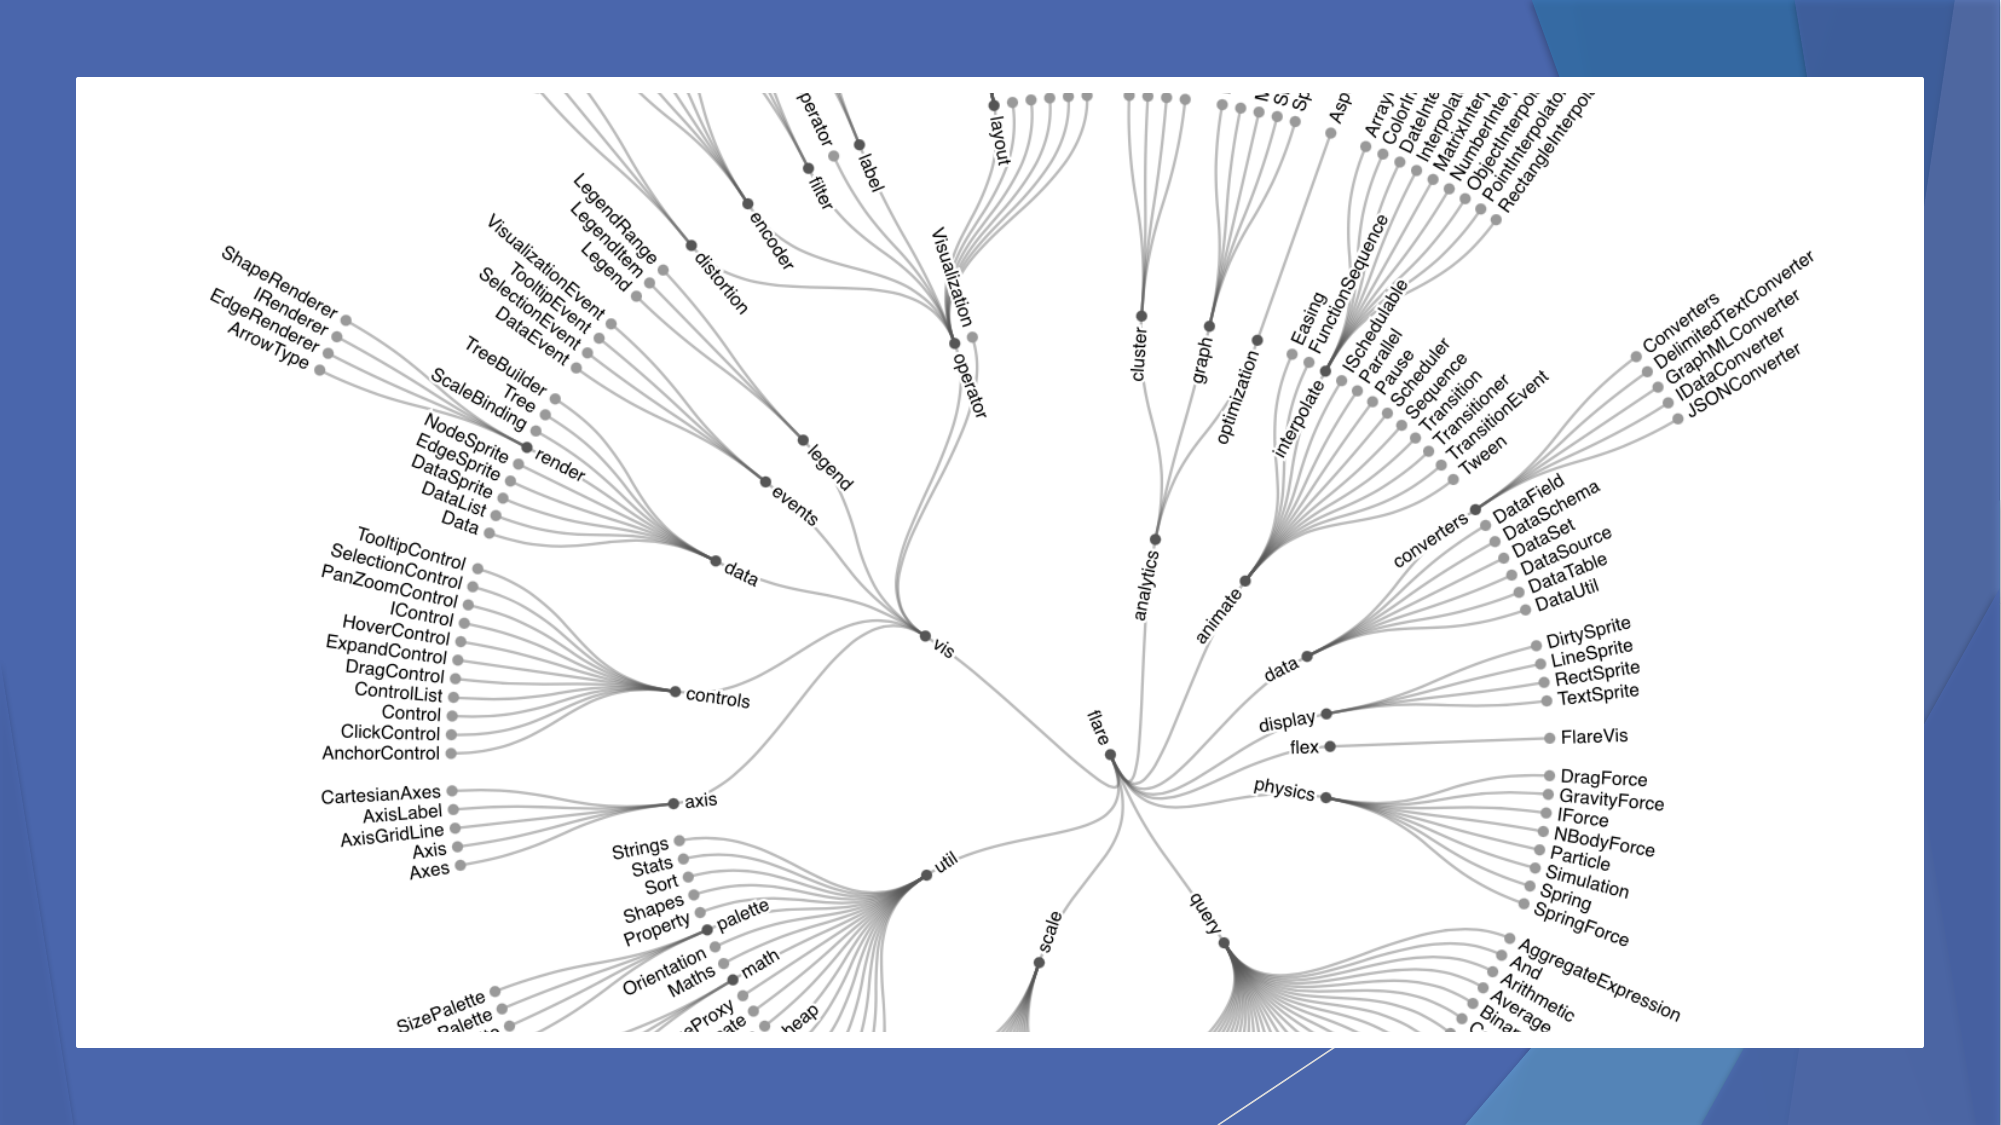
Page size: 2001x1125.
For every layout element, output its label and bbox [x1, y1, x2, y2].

picture [92, 93, 1908, 1032]
text_box [0, 0, 2000, 1125]
